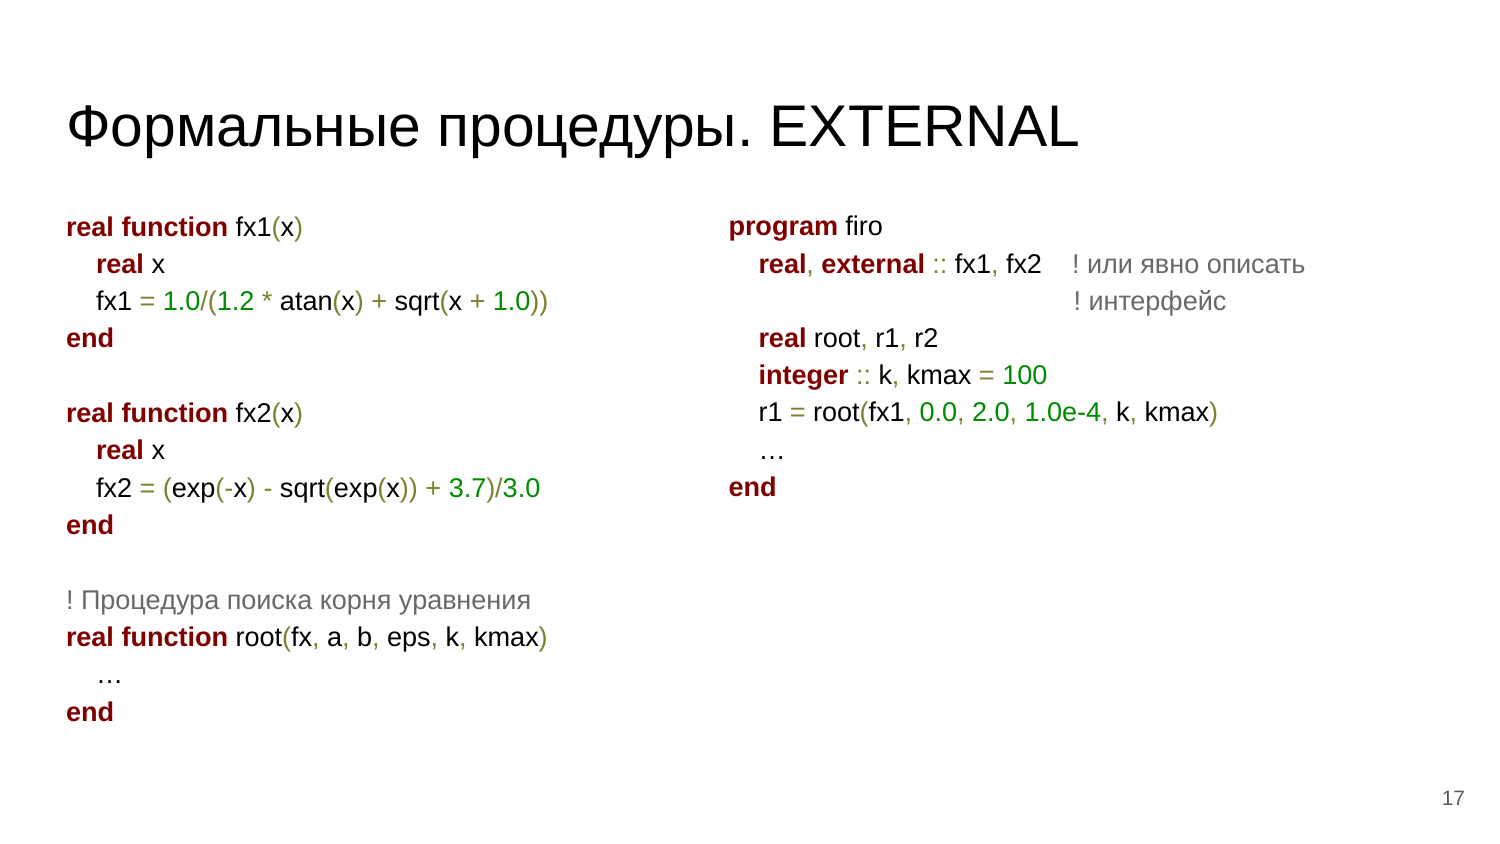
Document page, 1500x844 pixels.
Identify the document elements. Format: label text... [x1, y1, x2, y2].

list program firo real, external :: fx1, fx2 ! или явно описать ! интерфейс real root, r1, r2 integer :: k, kmax = 100 r1 = root(fx1, 0.0, 2.0, 1.0e-4, k, kmax) … end [713, 189, 1345, 750]
list real function fx1(x) real x fx1 = 1.0/(1.2 * atan(x) + sqrt(x + 1.0)) end real function fx2(x) real x fx2 = (exp(-x) - sqrt(exp(x)) + 3.7)/3.0 end ! Процедура поиска корня уравнения real function root(fx, a, b, eps, k, kmax) … end [51, 189, 588, 750]
slide_number ‹#› [1389, 764, 1480, 830]
title Формальные процедуры. EXTERNAL [51, 72, 1449, 167]
